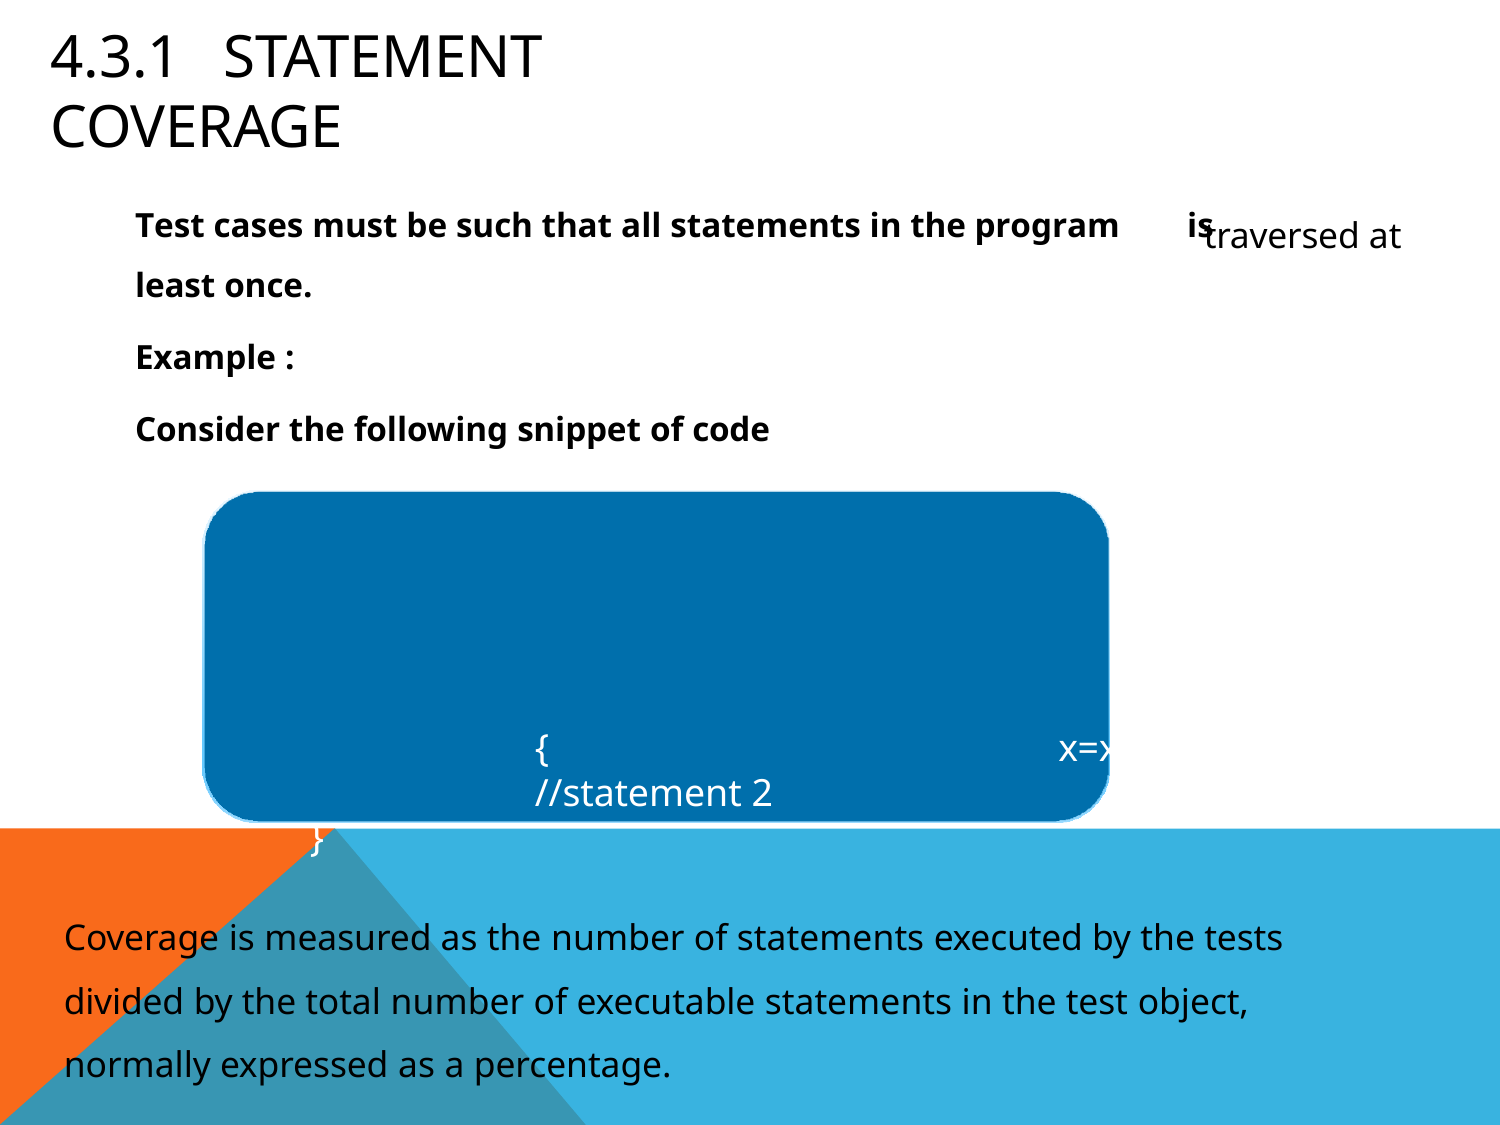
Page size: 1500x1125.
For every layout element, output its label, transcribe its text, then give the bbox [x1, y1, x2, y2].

picture [202, 490, 1110, 824]
text_box { x=x+1; } //statement 2 } Coverage is measured as the number of statements executed by the tests divided by the total number of executable statements in the test object, normally expressed as a percentage. [61, 721, 1390, 1085]
text_box traversed at [1201, 210, 1422, 256]
title 4.3.1 Statement Coverage [48, 0, 653, 184]
list Test cases must be such that all statements in the program is least once. Example : Consider the following snippet of code void procedure(int a, int b, int x) { If (a>1) && (b==0) { x=x/a; } //statement 1 If (a==2) || (x>1) [135, 180, 1369, 721]
